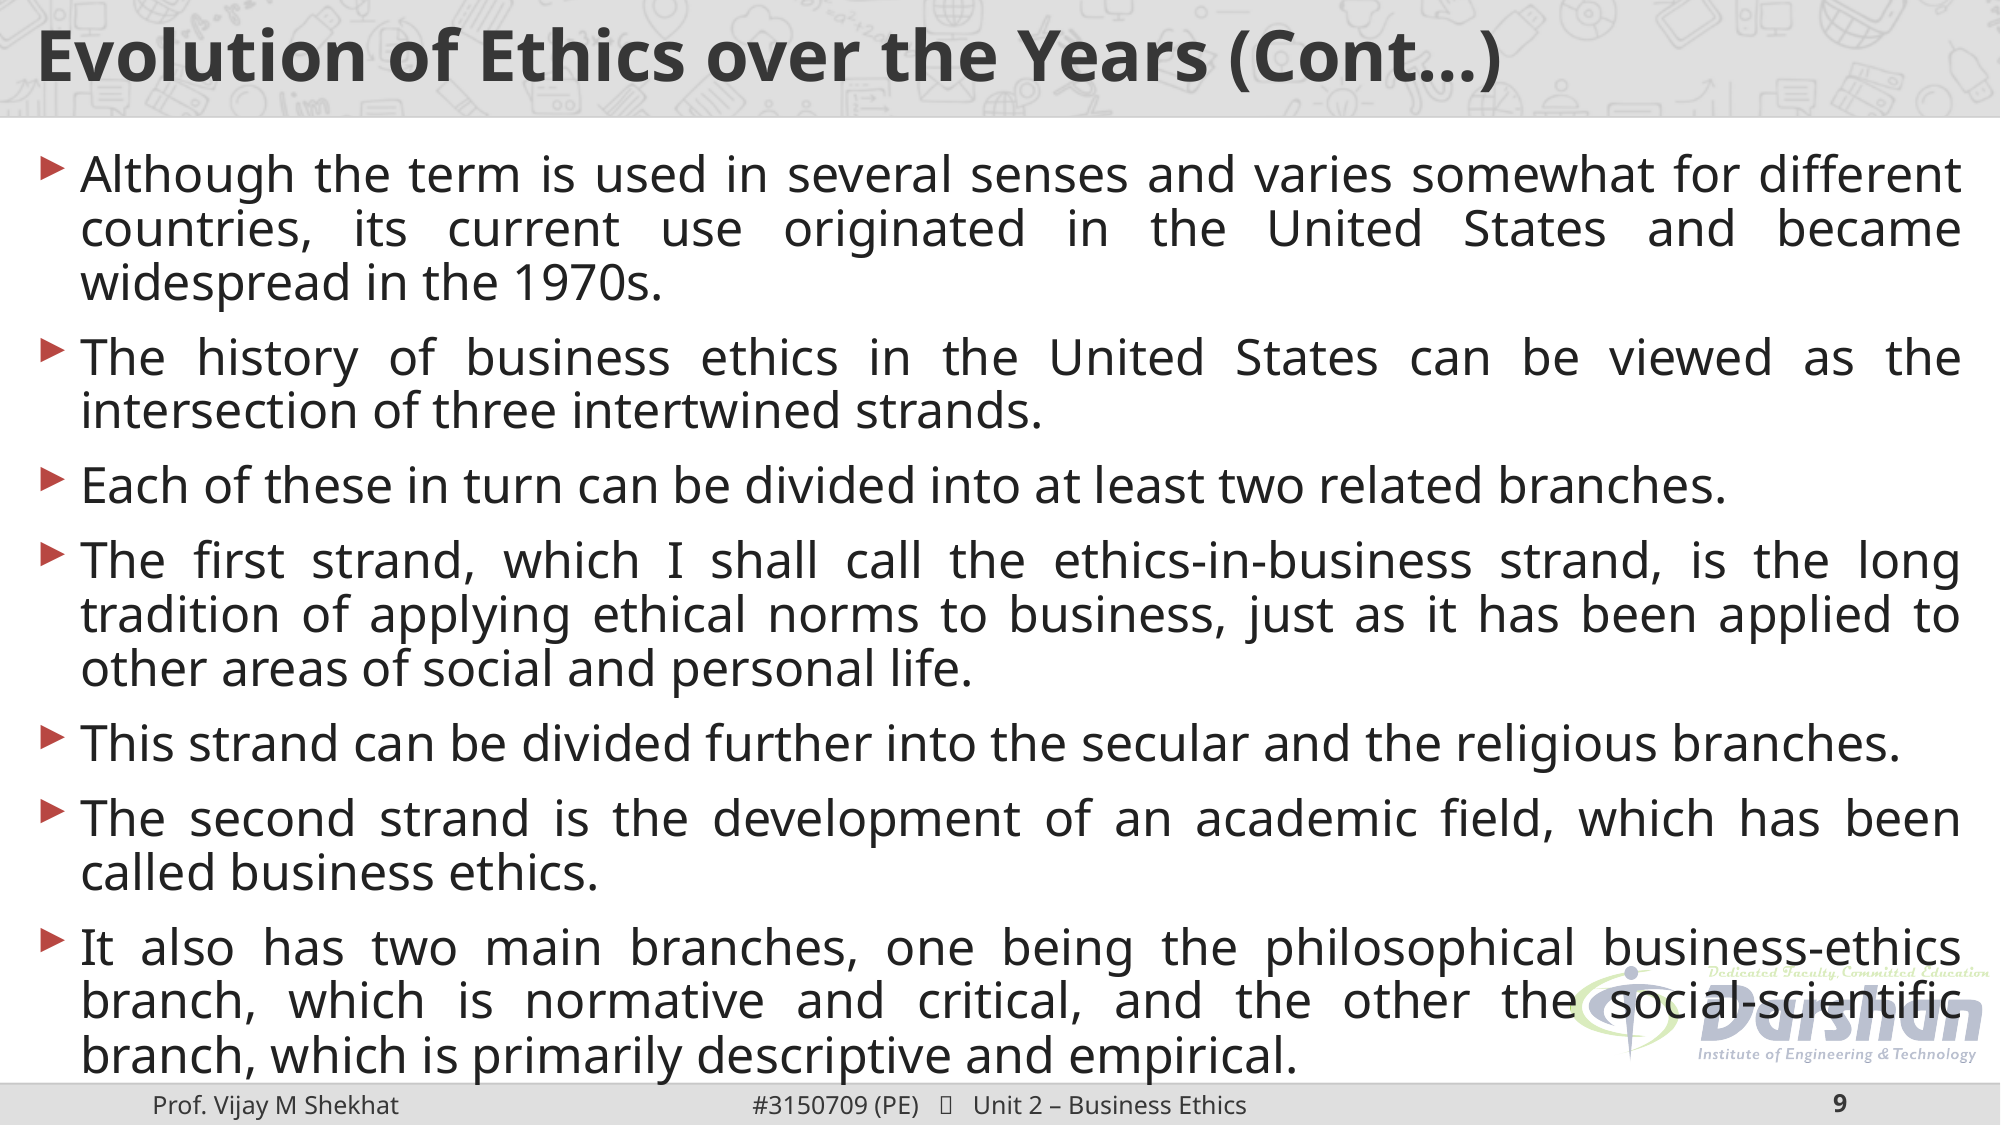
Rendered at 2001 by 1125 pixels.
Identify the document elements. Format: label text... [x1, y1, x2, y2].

list Although the term is used in several senses and varies somewhat for different countries, its current use originated in the United States and became widespread in the 1970s. The history of business ethics in the United States can be viewed as the intersection of three intertwined strands. Each of these in turn can be divided into at least two related branches. The first strand, which I shall call the ethics-in-business strand, is the long tradition of applying ethical norms to business, just as it has been applied to other areas of social and personal life. This strand can be divided further into the secular and the religious branches. The second strand is the development of an academic field, which has been called business ethics. It also has two main branches, one being the philosophical business-ethics branch, which is normative and critical, and the other the social-scientific branch, which is primarily descriptive and empirical. [21, 141, 1979, 1059]
title Evolution of Ethics over the Years (Cont…) [0, 0, 2000, 117]
